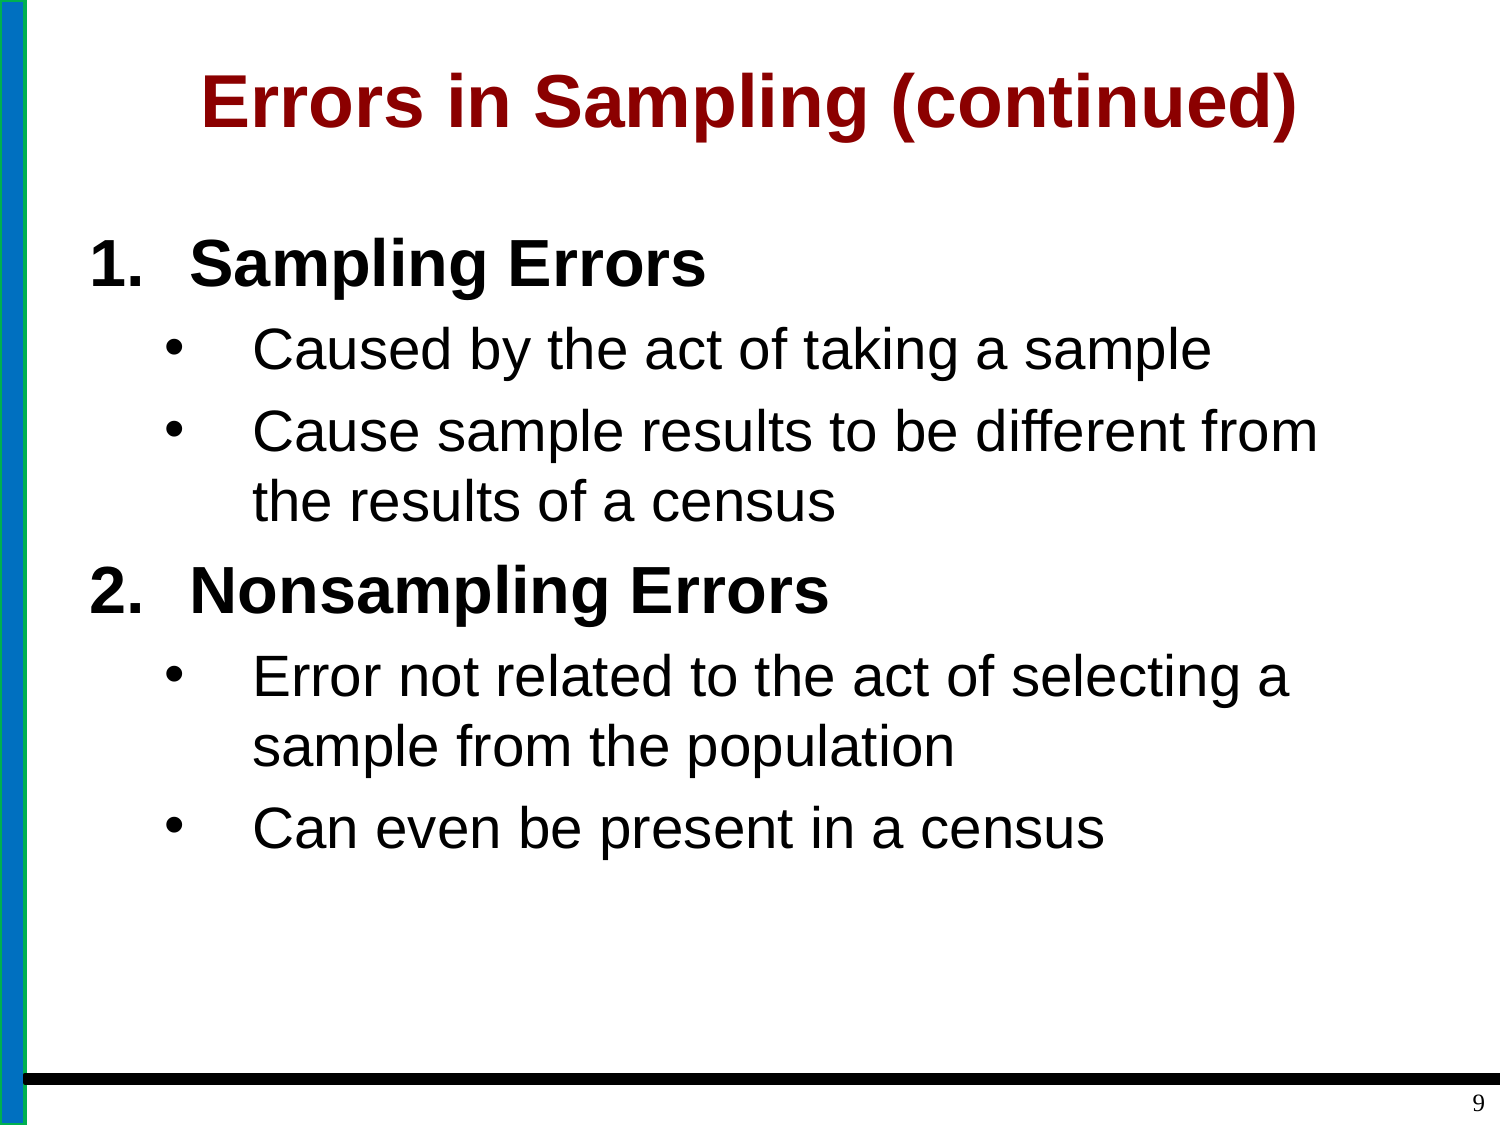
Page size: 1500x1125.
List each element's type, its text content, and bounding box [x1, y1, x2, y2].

text_box Sampling Errors Caused by the act of taking a sample Cause sample results to be different from the results of a census Nonsampling Errors Error not related to the act of selecting a sample from the population Can even be present in a census [74, 212, 1425, 950]
title Errors in Sampling (continued) [75, 45, 1425, 212]
